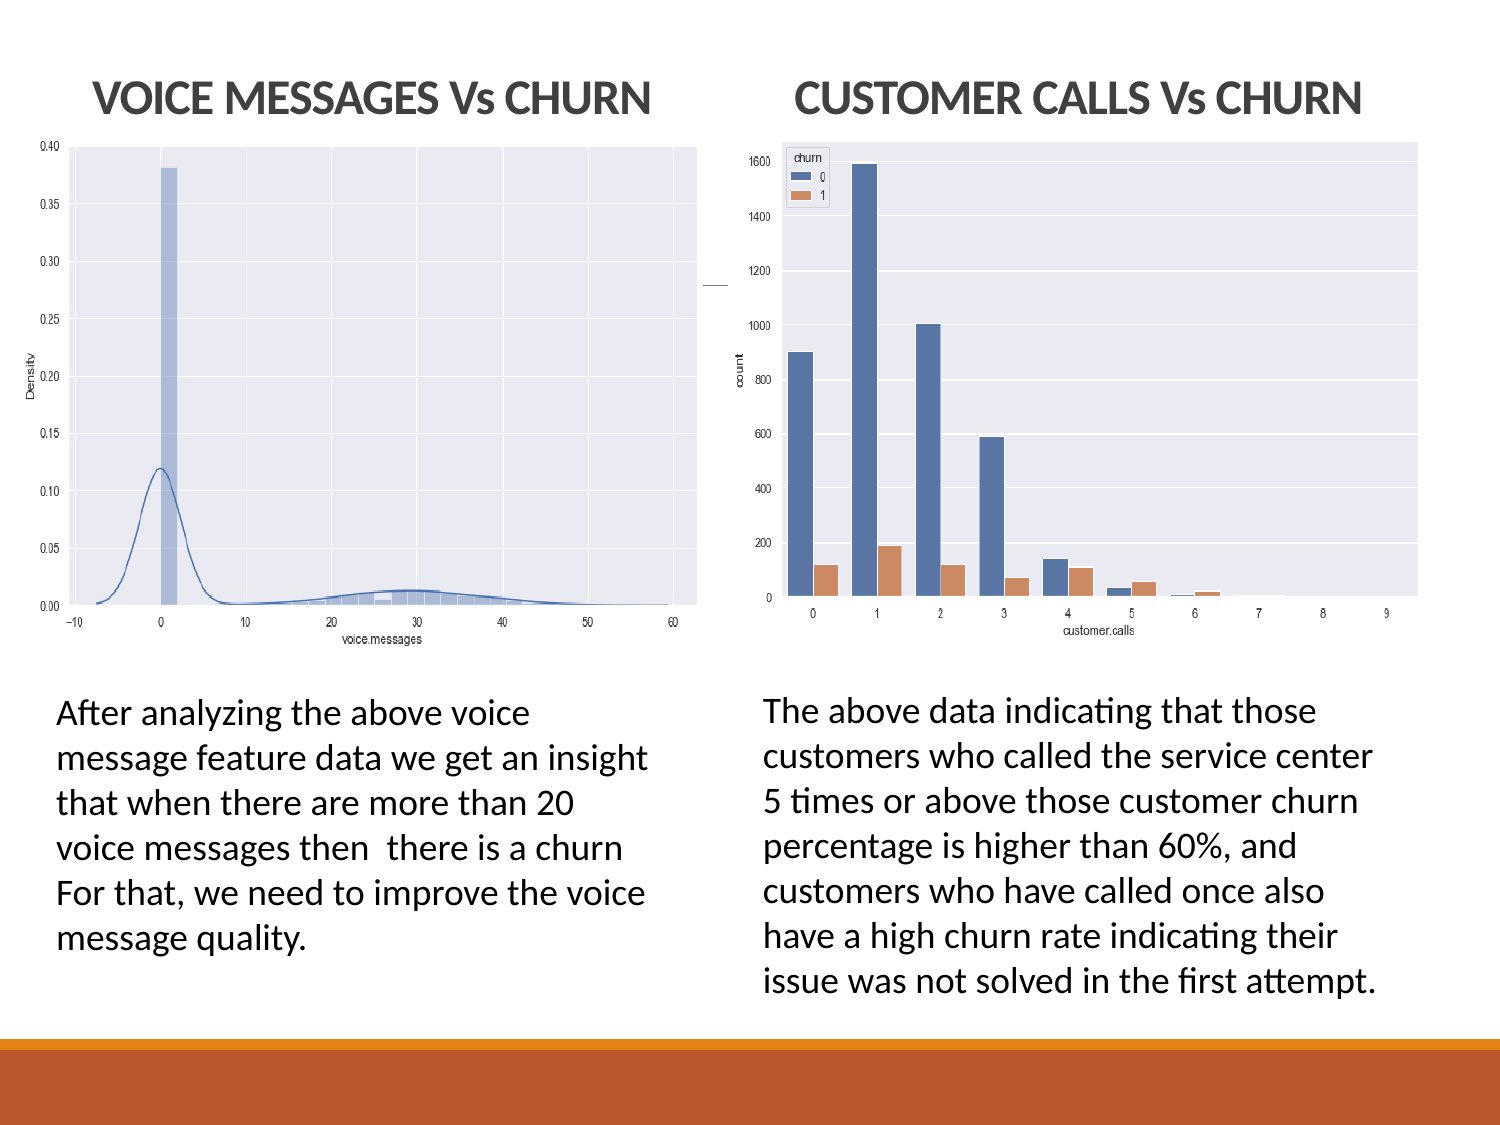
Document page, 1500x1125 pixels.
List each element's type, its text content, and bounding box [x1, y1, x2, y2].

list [18, 132, 704, 656]
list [728, 132, 1425, 646]
title CUSTOMER CALLS Vs CHURN [779, 58, 1424, 129]
text_box VOICE MESSAGES Vs CHURN [77, 58, 722, 132]
text_box After analyzing the above voice message feature data we get an insight that when there are more than 20 voice messages then there is a churn For that, we need to improve the voice message quality. [41, 680, 674, 966]
text_box The above data indicating that those customers who called the service center 5 times or above those customer churn percentage is higher than 60%, and customers who have called once also have a high churn rate indicating their issue was not solved in the first attempt. [748, 679, 1405, 1054]
